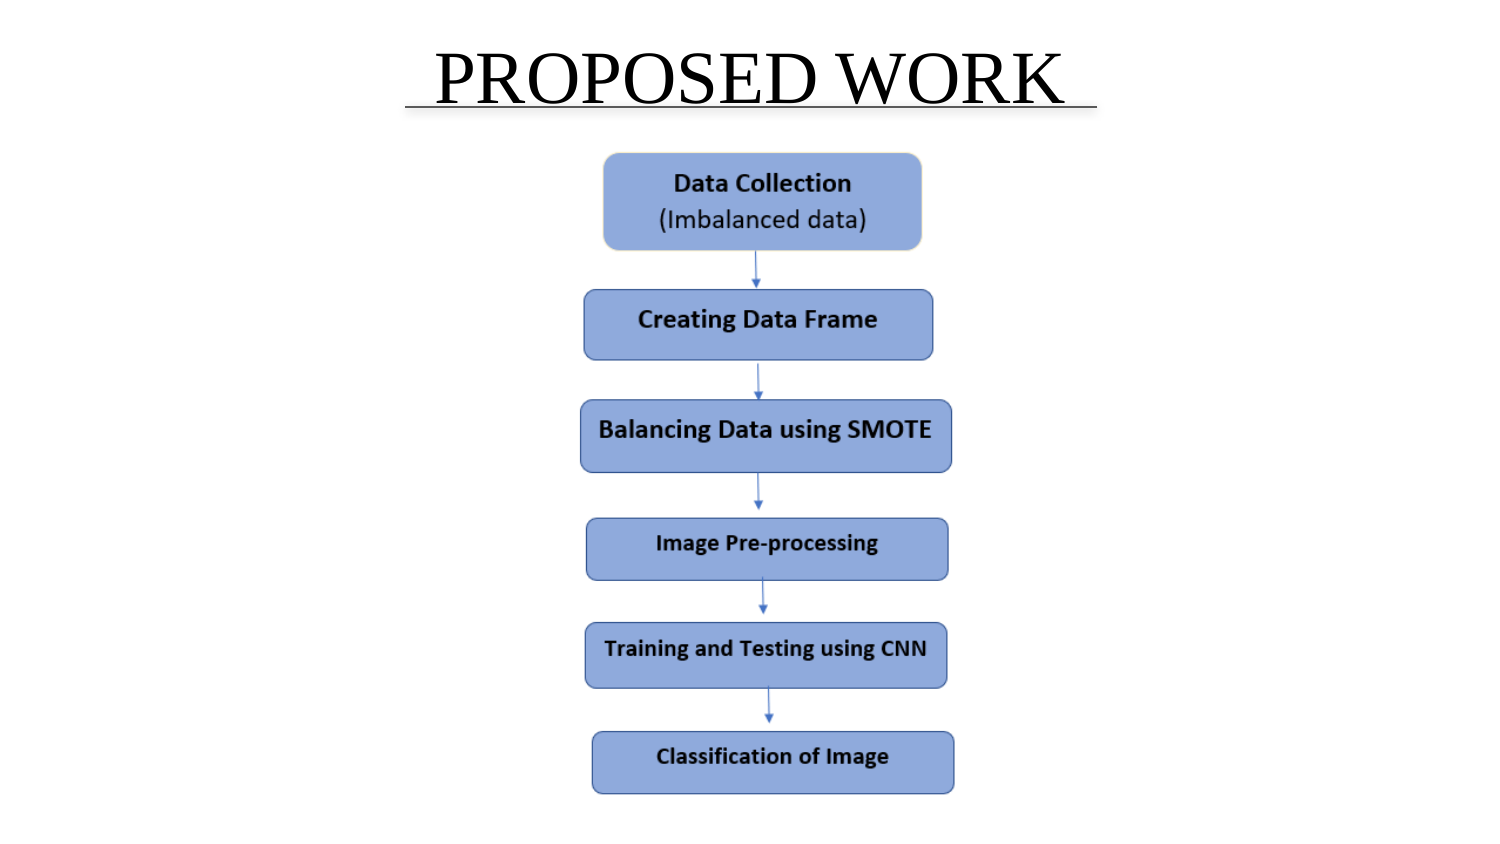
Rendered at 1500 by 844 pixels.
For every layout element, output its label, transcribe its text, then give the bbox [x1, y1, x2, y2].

title PROPOSED WORK [51, 13, 1449, 108]
picture [485, 132, 1018, 819]
